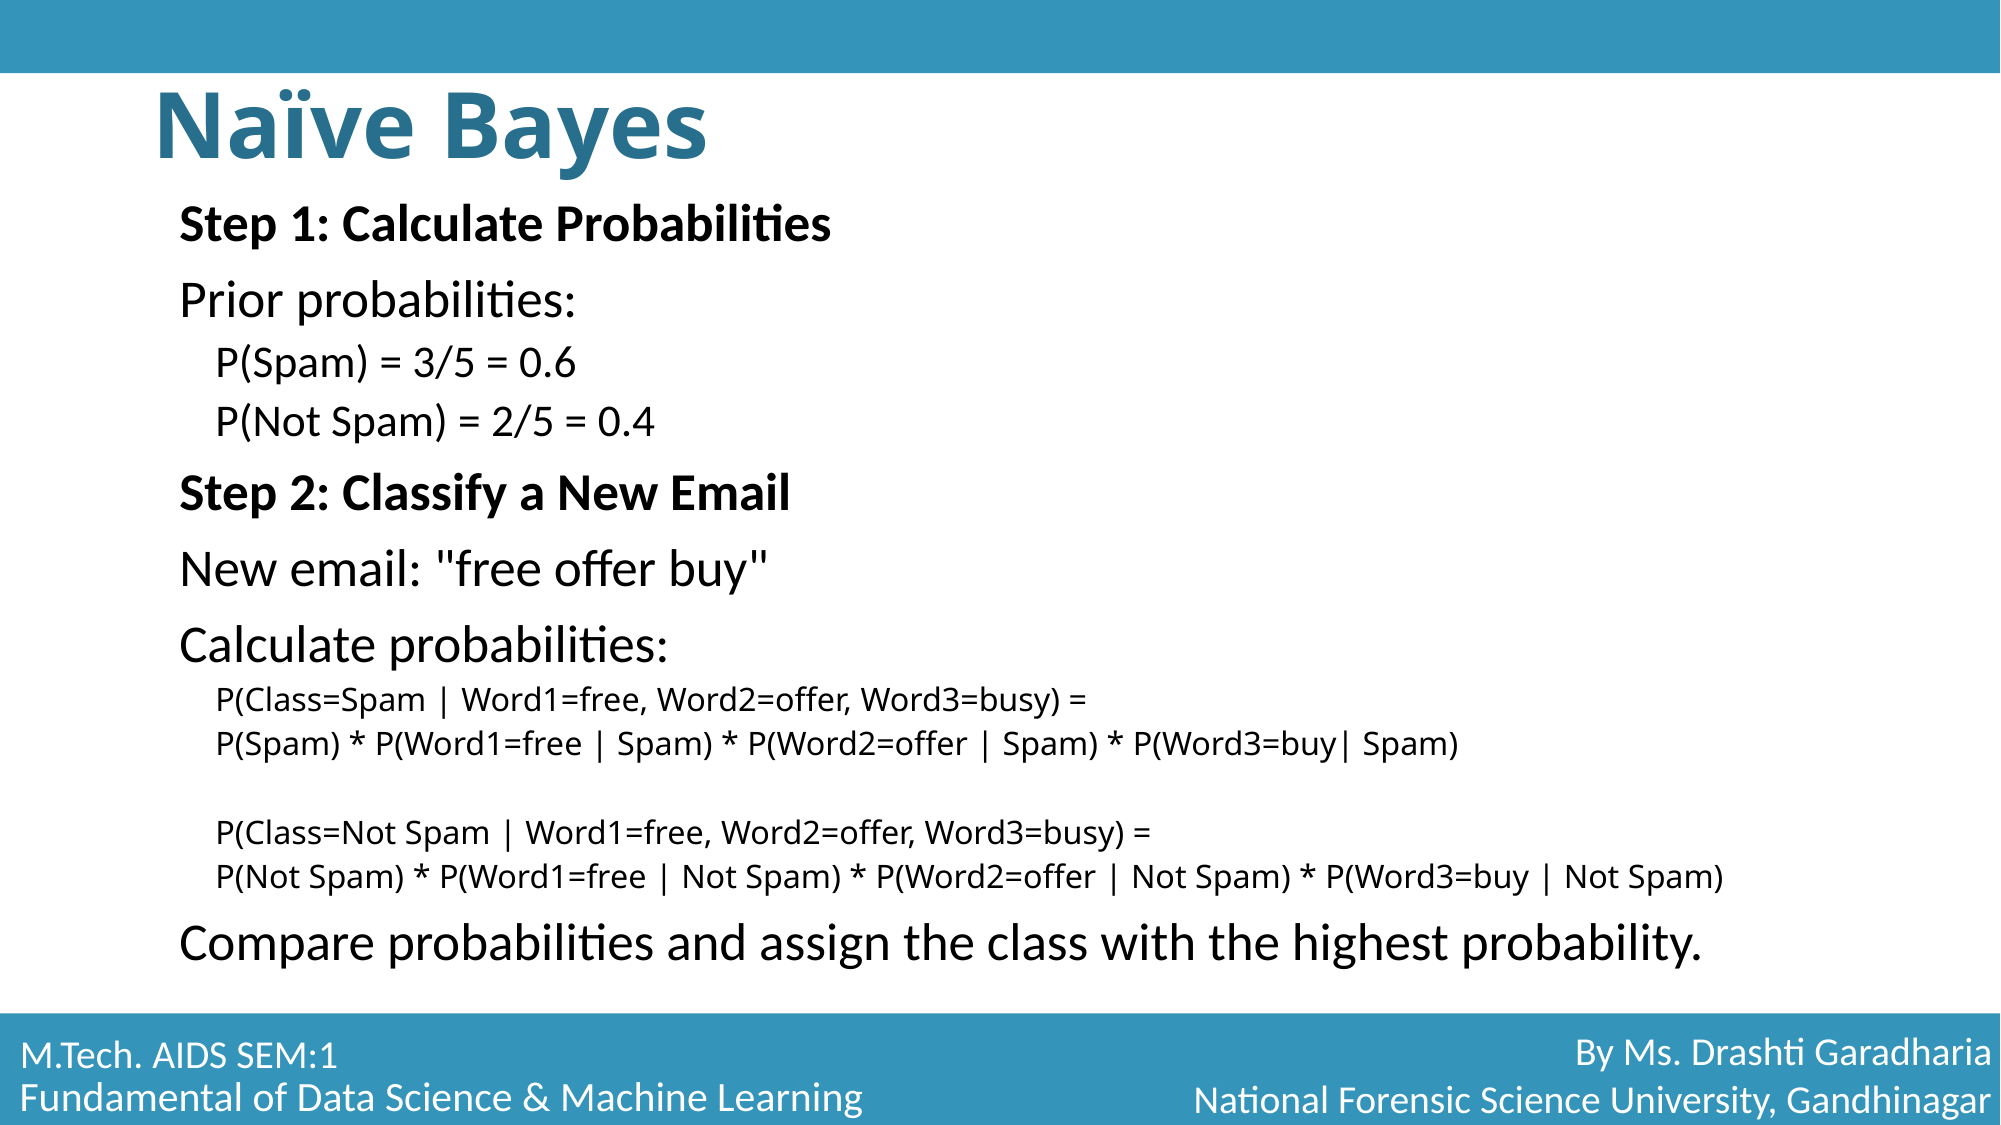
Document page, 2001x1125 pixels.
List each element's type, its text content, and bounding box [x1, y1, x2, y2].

title Naïve Bayes [137, 20, 1863, 188]
list Step 1: Calculate Probabilities Prior probabilities: P(Spam) = 3/5 = 0.6 P(Not Spam) = 2/5 = 0.4 Step 2: Classify a New Email New email: "free offer buy" Calculate probabilities: P(Class=Spam | Word1=free, Word2=offer, Word3=busy) = P(Spam) * P(Word1=free | Spam) * P(Word2=offer | Spam) * P(Word3=buy| Spam) P(Class=Not Spam | Word1=free, Word2=offer, Word3=busy) = P(Not Spam) * P(Word1=free | Not Spam) * P(Word2=offer | Not Spam) * P(Word3=buy | Not Spam) Compare probabilities and assign the class with the highest probability. [127, 188, 1885, 984]
